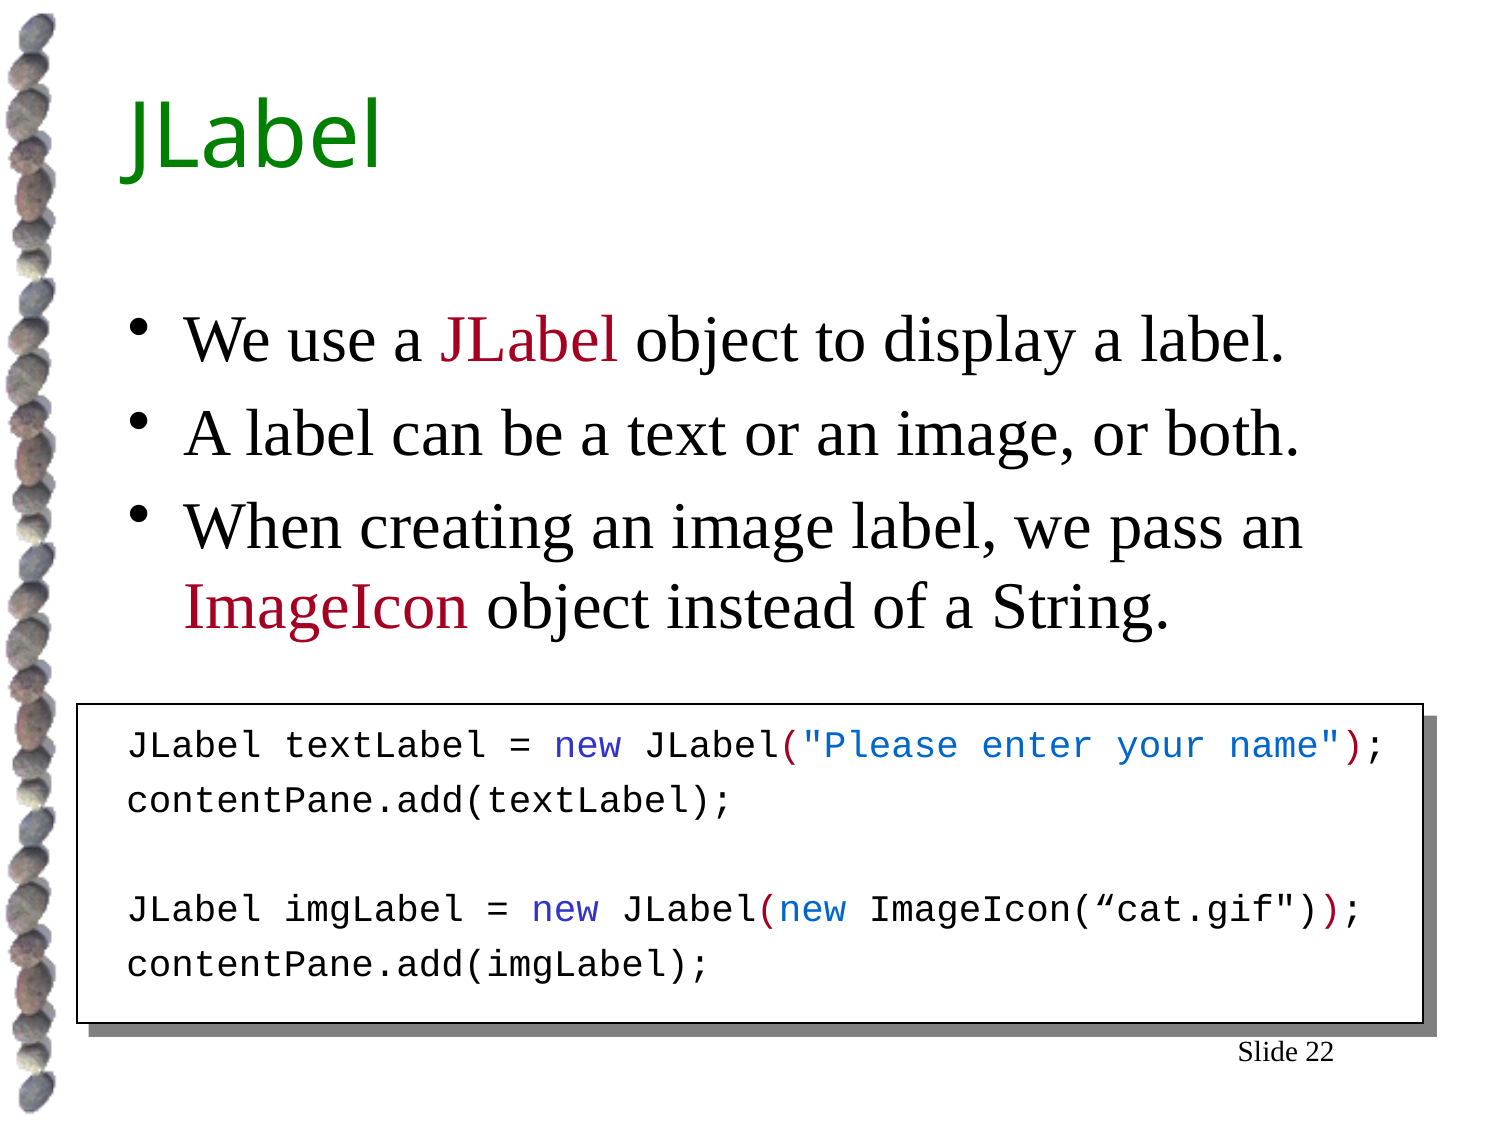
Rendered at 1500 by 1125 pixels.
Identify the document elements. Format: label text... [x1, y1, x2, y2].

list We use a JLabel object to display a label. A label can be a text or an image, or both. When creating an image label, we pass an ImageIcon object instead of a String. [112, 287, 1388, 702]
title JLabel [112, 75, 1388, 188]
picture [0, 0, 65, 1125]
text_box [76, 703, 1424, 1024]
slide_number Slide 22 [1037, 1037, 1351, 1101]
